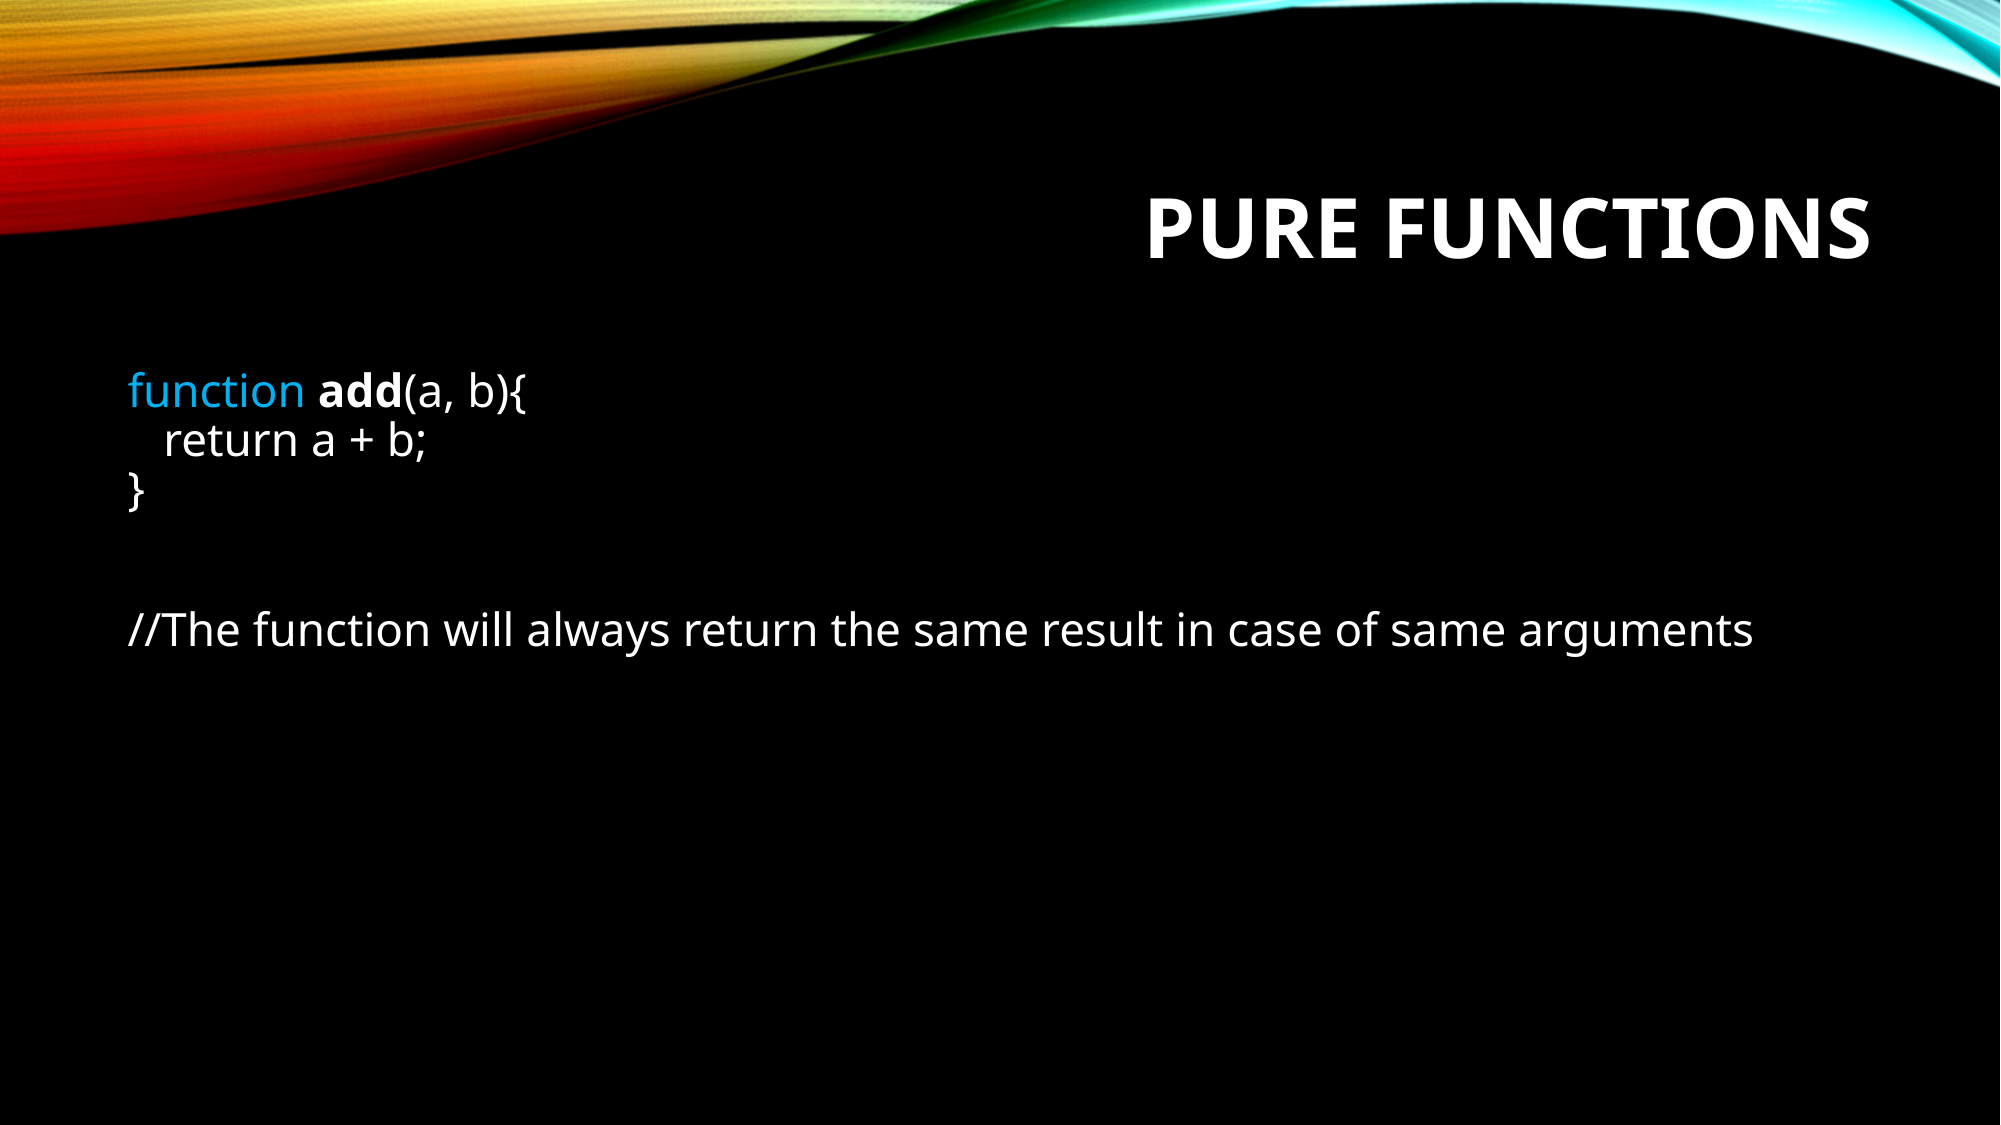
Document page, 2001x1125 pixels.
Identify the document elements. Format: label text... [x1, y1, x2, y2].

picture [0, 0, 2000, 237]
list function add(a, b){ return a + b; } //The function will always return the same result in case of same arguments [112, 360, 1888, 1021]
title Pure Functions [474, 125, 1888, 338]
